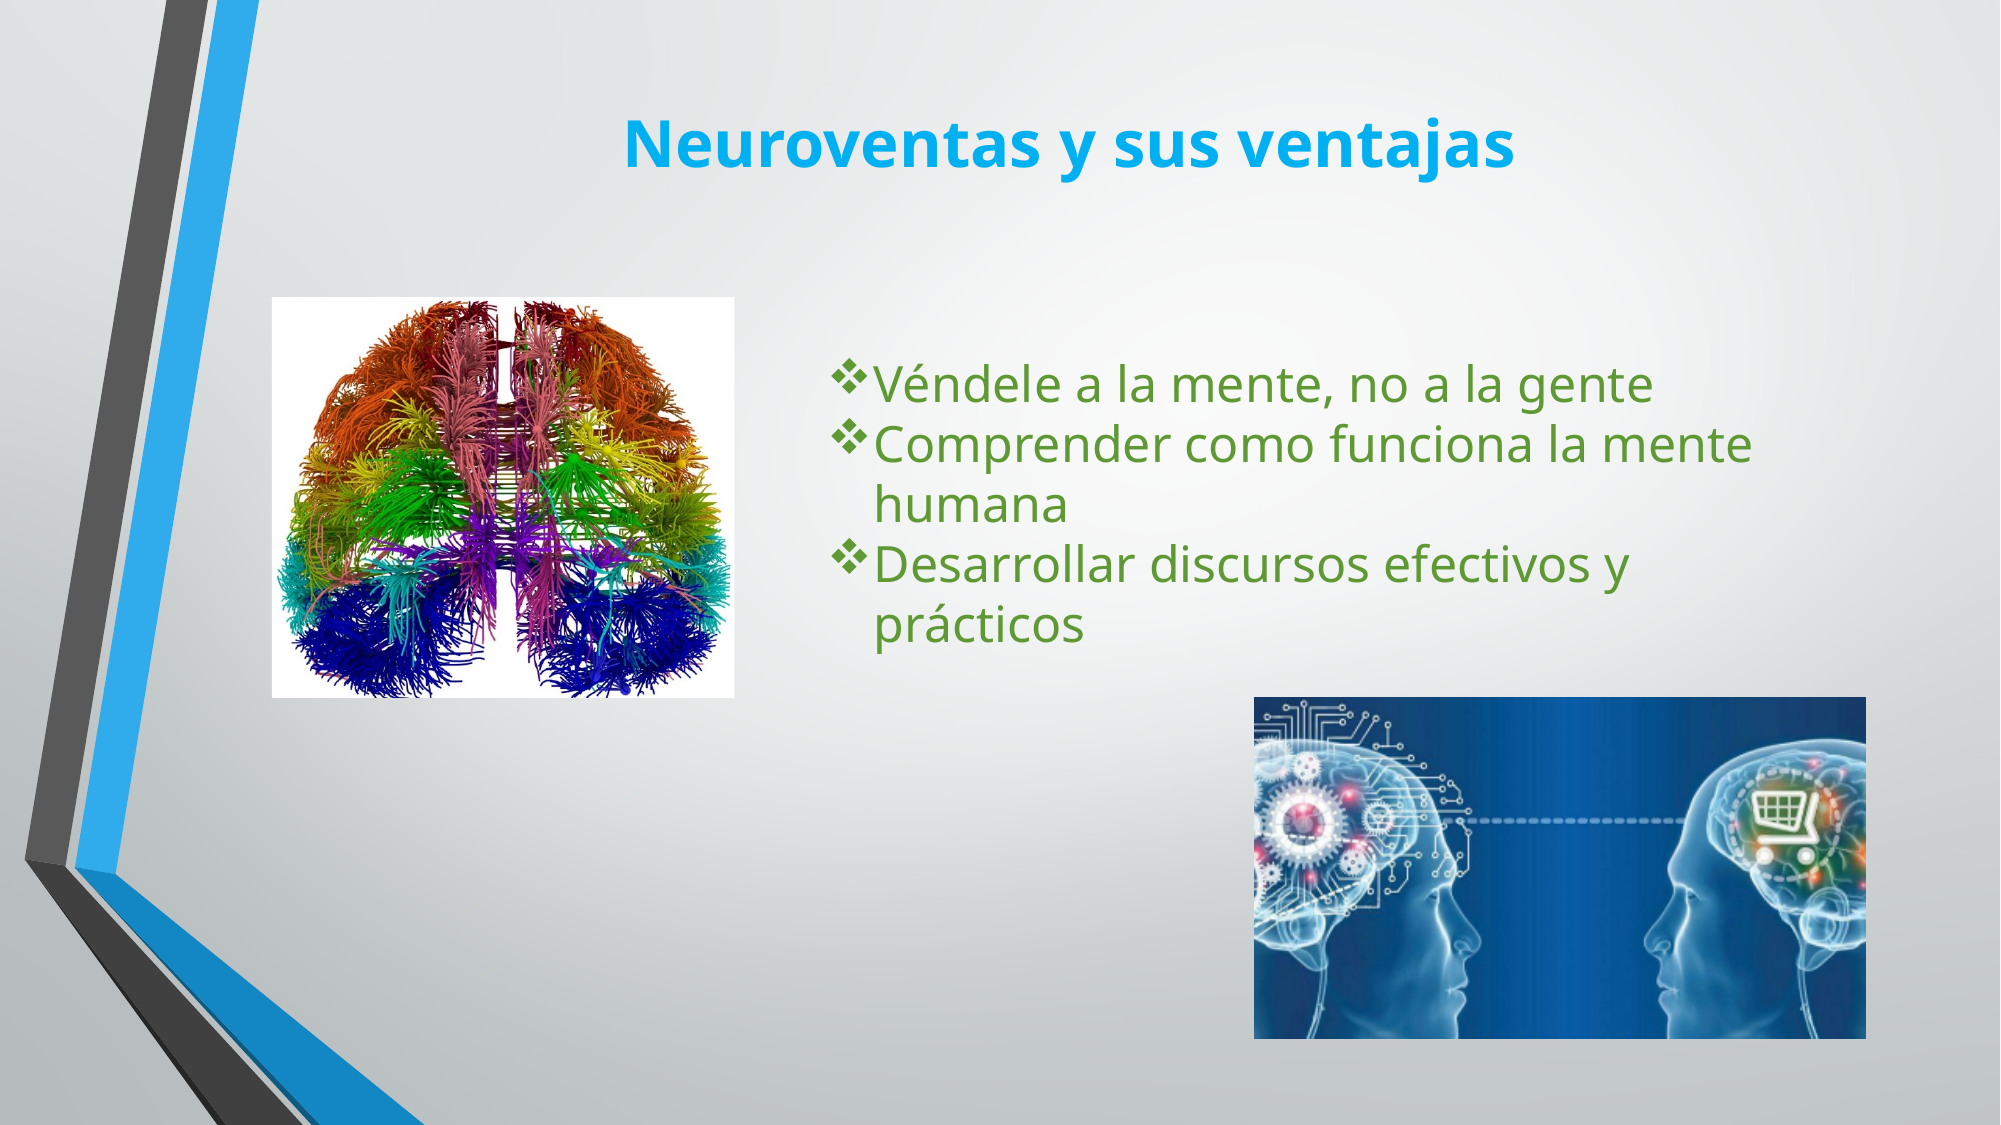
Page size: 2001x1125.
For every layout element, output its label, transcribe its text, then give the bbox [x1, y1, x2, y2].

text_box Véndele a la mente, no a la gente Comprender como funciona la mente humana Desarrollar discursos efectivos y prácticos [812, 344, 1854, 660]
picture [1254, 697, 1867, 1039]
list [271, 296, 735, 698]
title Neuroventas y sus ventajas [550, 65, 1589, 218]
